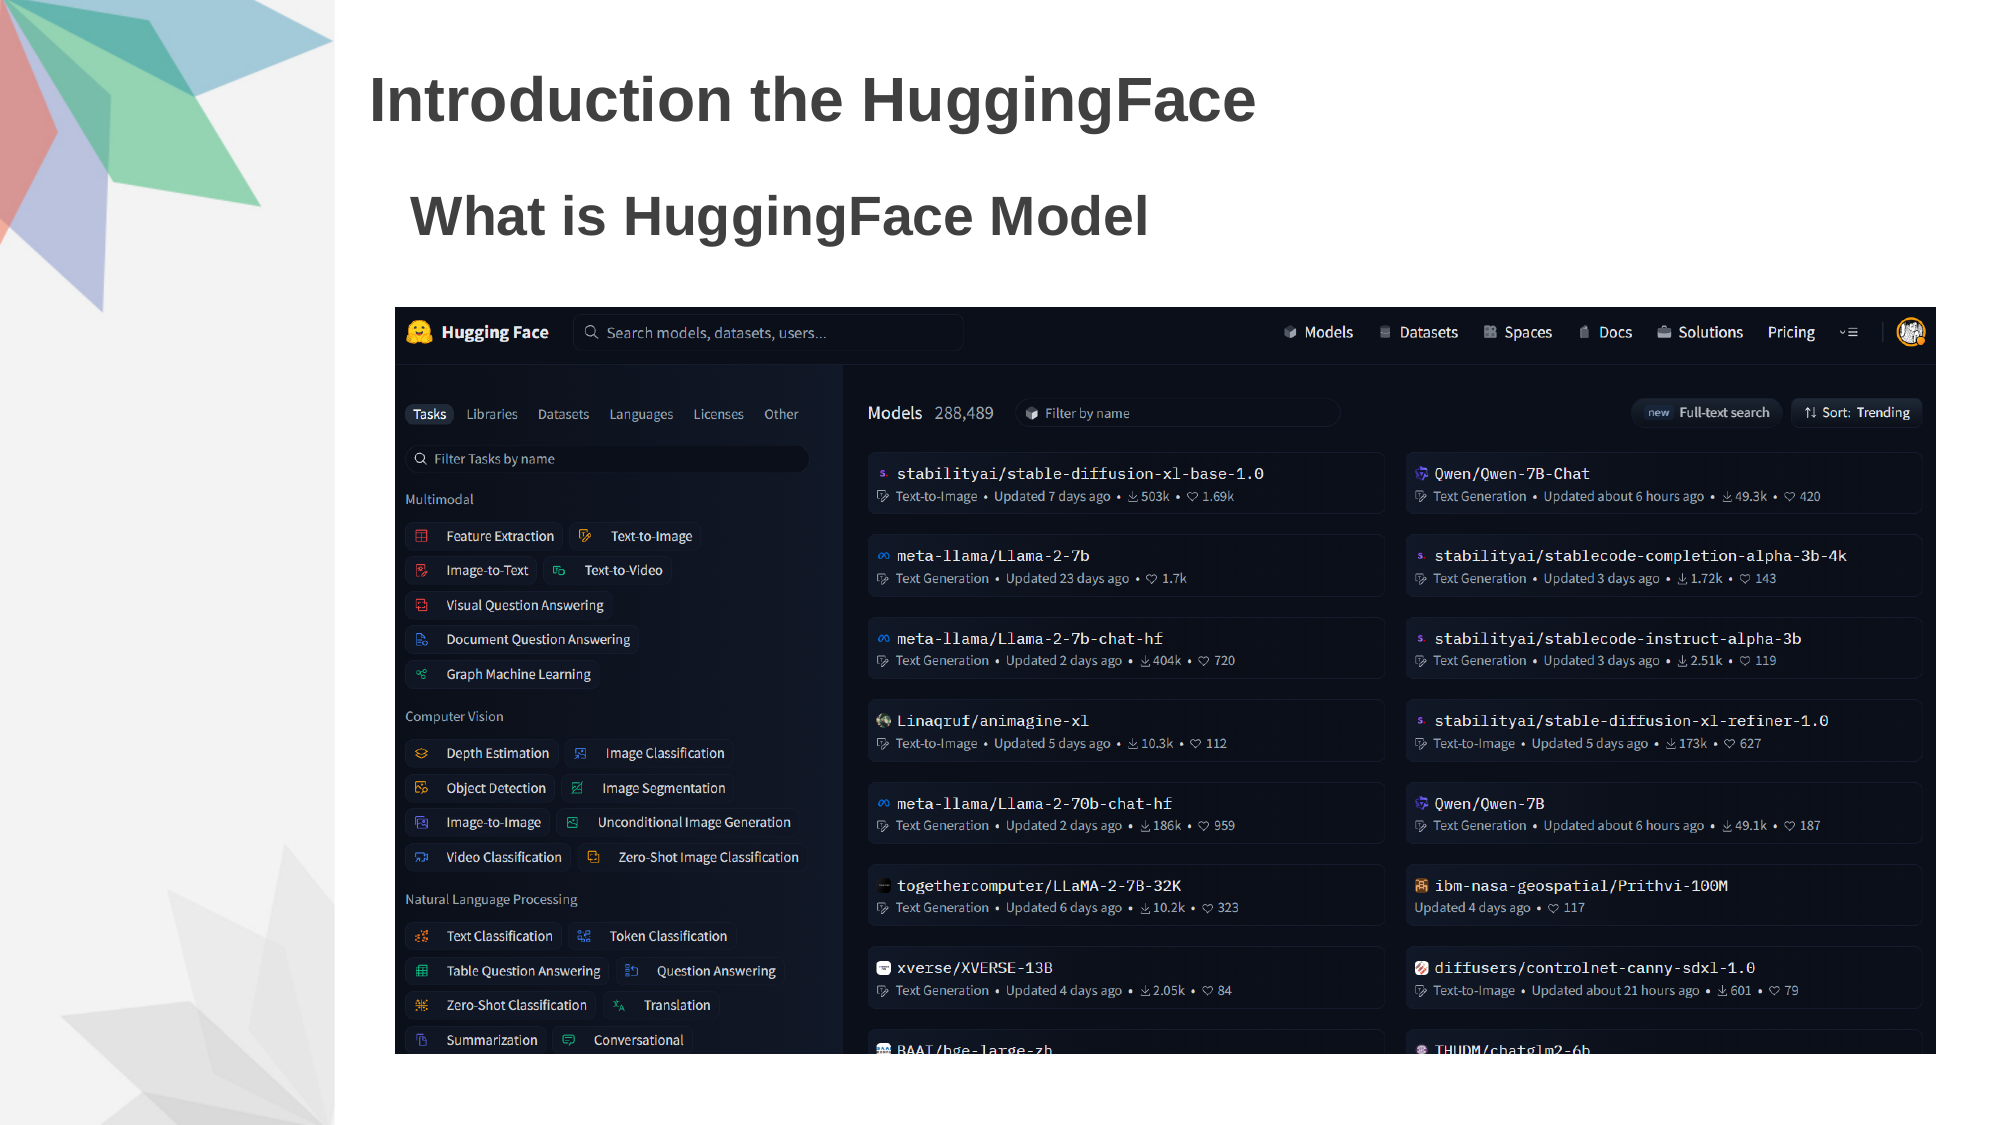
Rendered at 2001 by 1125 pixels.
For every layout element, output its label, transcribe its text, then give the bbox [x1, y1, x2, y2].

title Introduction the HuggingFace [354, 0, 2000, 194]
list What is HuggingFace Model [395, 194, 1908, 264]
picture [0, 0, 2001, 1125]
